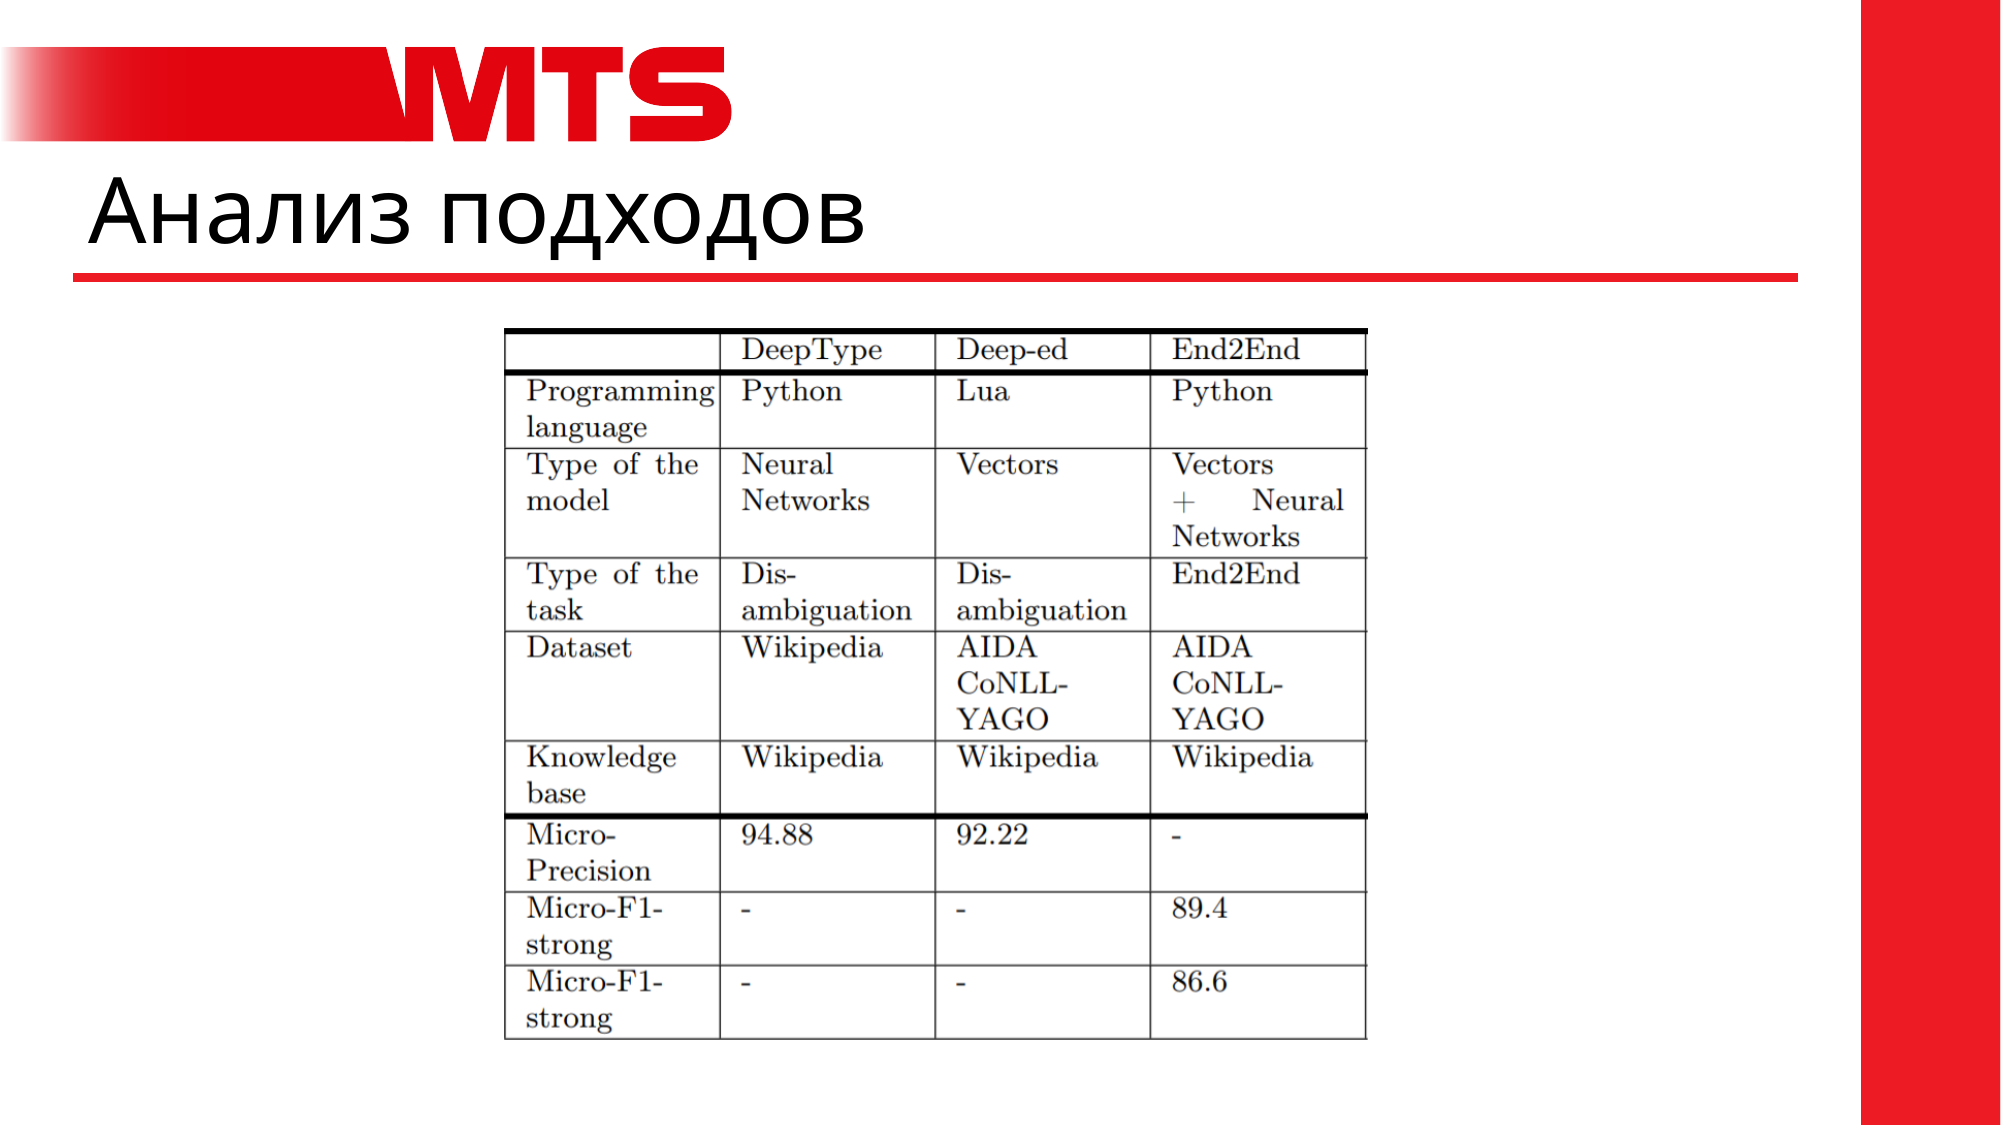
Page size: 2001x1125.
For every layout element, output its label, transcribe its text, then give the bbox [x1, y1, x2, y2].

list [503, 327, 1368, 1042]
picture [0, 0, 771, 189]
title Анализ подходов [73, 149, 1799, 278]
